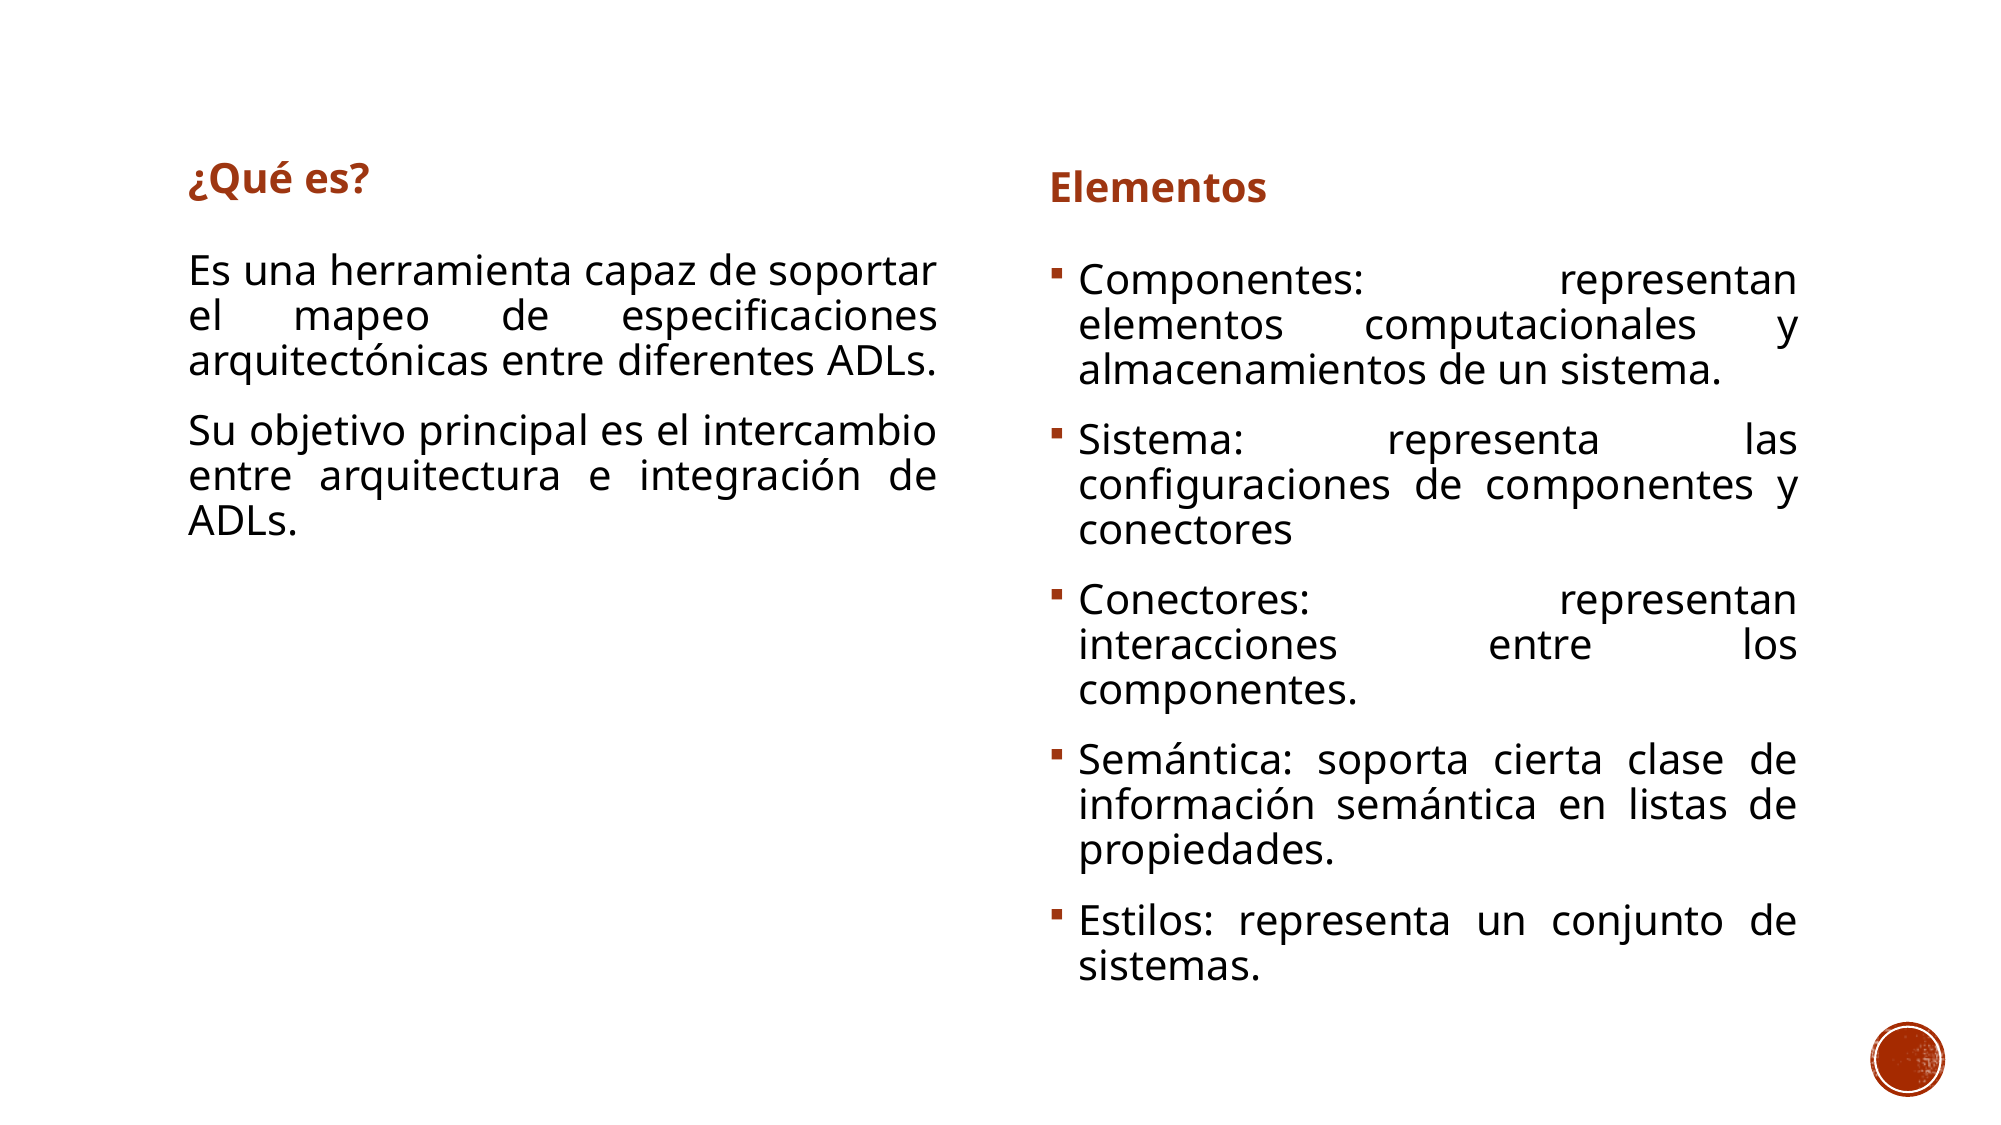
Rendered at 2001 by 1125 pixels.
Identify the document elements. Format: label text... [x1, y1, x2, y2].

list Elementos [1033, 136, 1814, 242]
list Componentes: representan elementos computacionales y almacenamientos de un sistema. Sistema: representa las configuraciones de componentes y conectores Conectores: representan interacciones entre los componentes. Semántica: soporta cierta clase de información semántica en listas de propiedades. Estilos: representa un conjunto de sistemas. [1033, 250, 1814, 1023]
list ¿Qué es? [173, 127, 954, 233]
list Es una herramienta capaz de soportar el mapeo de especificaciones arquitectónicas entre diferentes ADLs. Su objetivo principal es el intercambio entre arquitectura e integración de ADLs. [173, 241, 954, 782]
